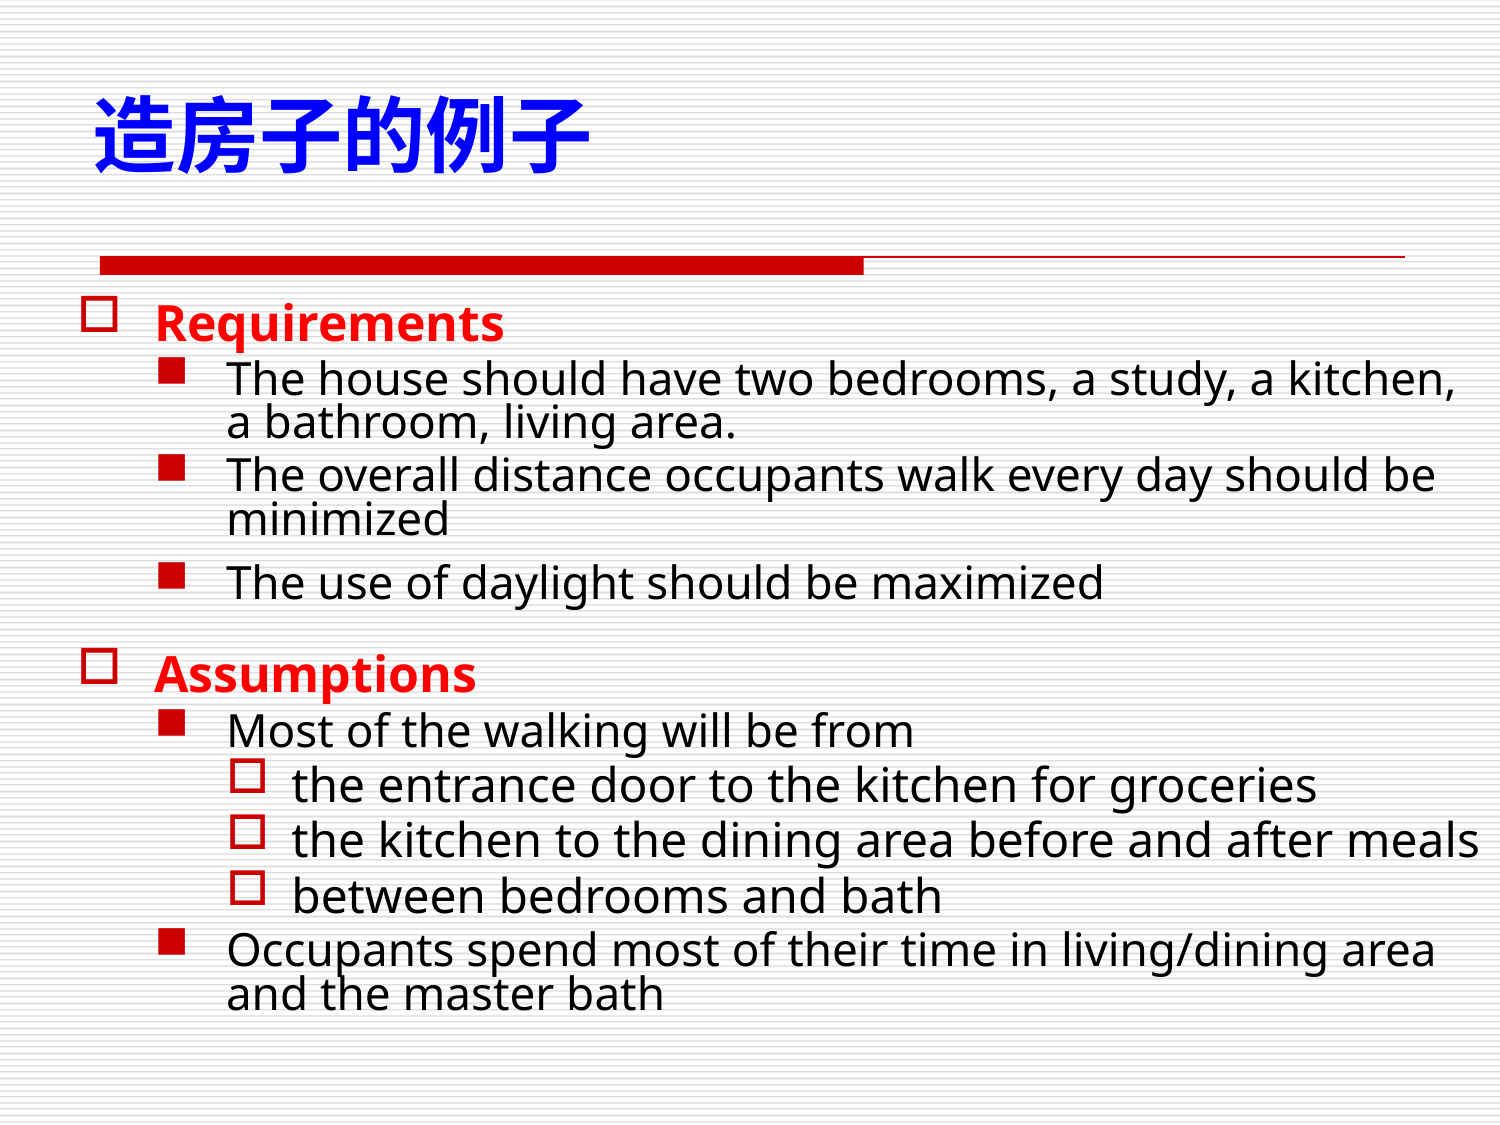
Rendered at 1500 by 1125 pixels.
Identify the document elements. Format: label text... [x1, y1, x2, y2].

picture [0, 0, 1500, 1125]
text_box 造房子的例子 [78, 53, 1354, 215]
text_box Requirements The house should have two bedrooms, a study, a kitchen, a bathroom, living area. The overall distance occupants walk every day should be minimized The use of daylight should be maximized Assumptions Most of the walking will be from the entrance door to the kitchen for groceries the kitchen to the dining area before and after meals between bedrooms and bath Occupants spend most of their time in living/dining area and the master bath [62, 295, 1500, 1125]
